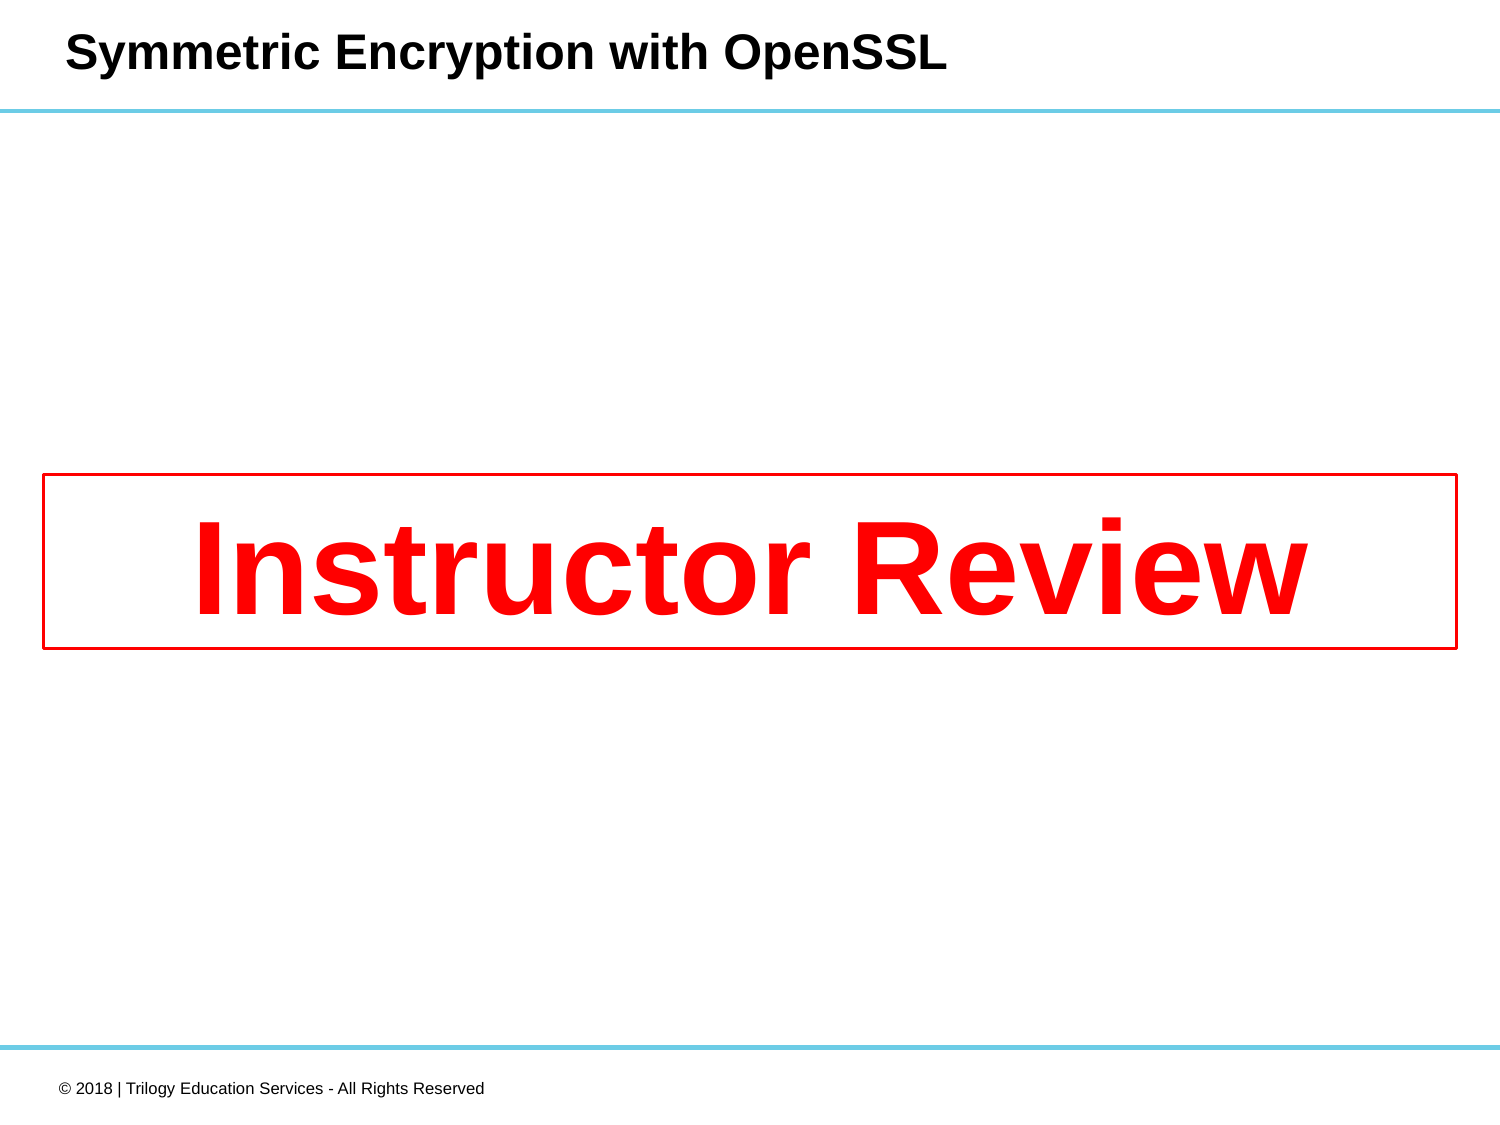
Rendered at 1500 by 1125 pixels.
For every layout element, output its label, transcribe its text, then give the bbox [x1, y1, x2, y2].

text_box Instructor Review [43, 474, 1457, 649]
title Symmetric Encryption with OpenSSL [50, 0, 1475, 108]
